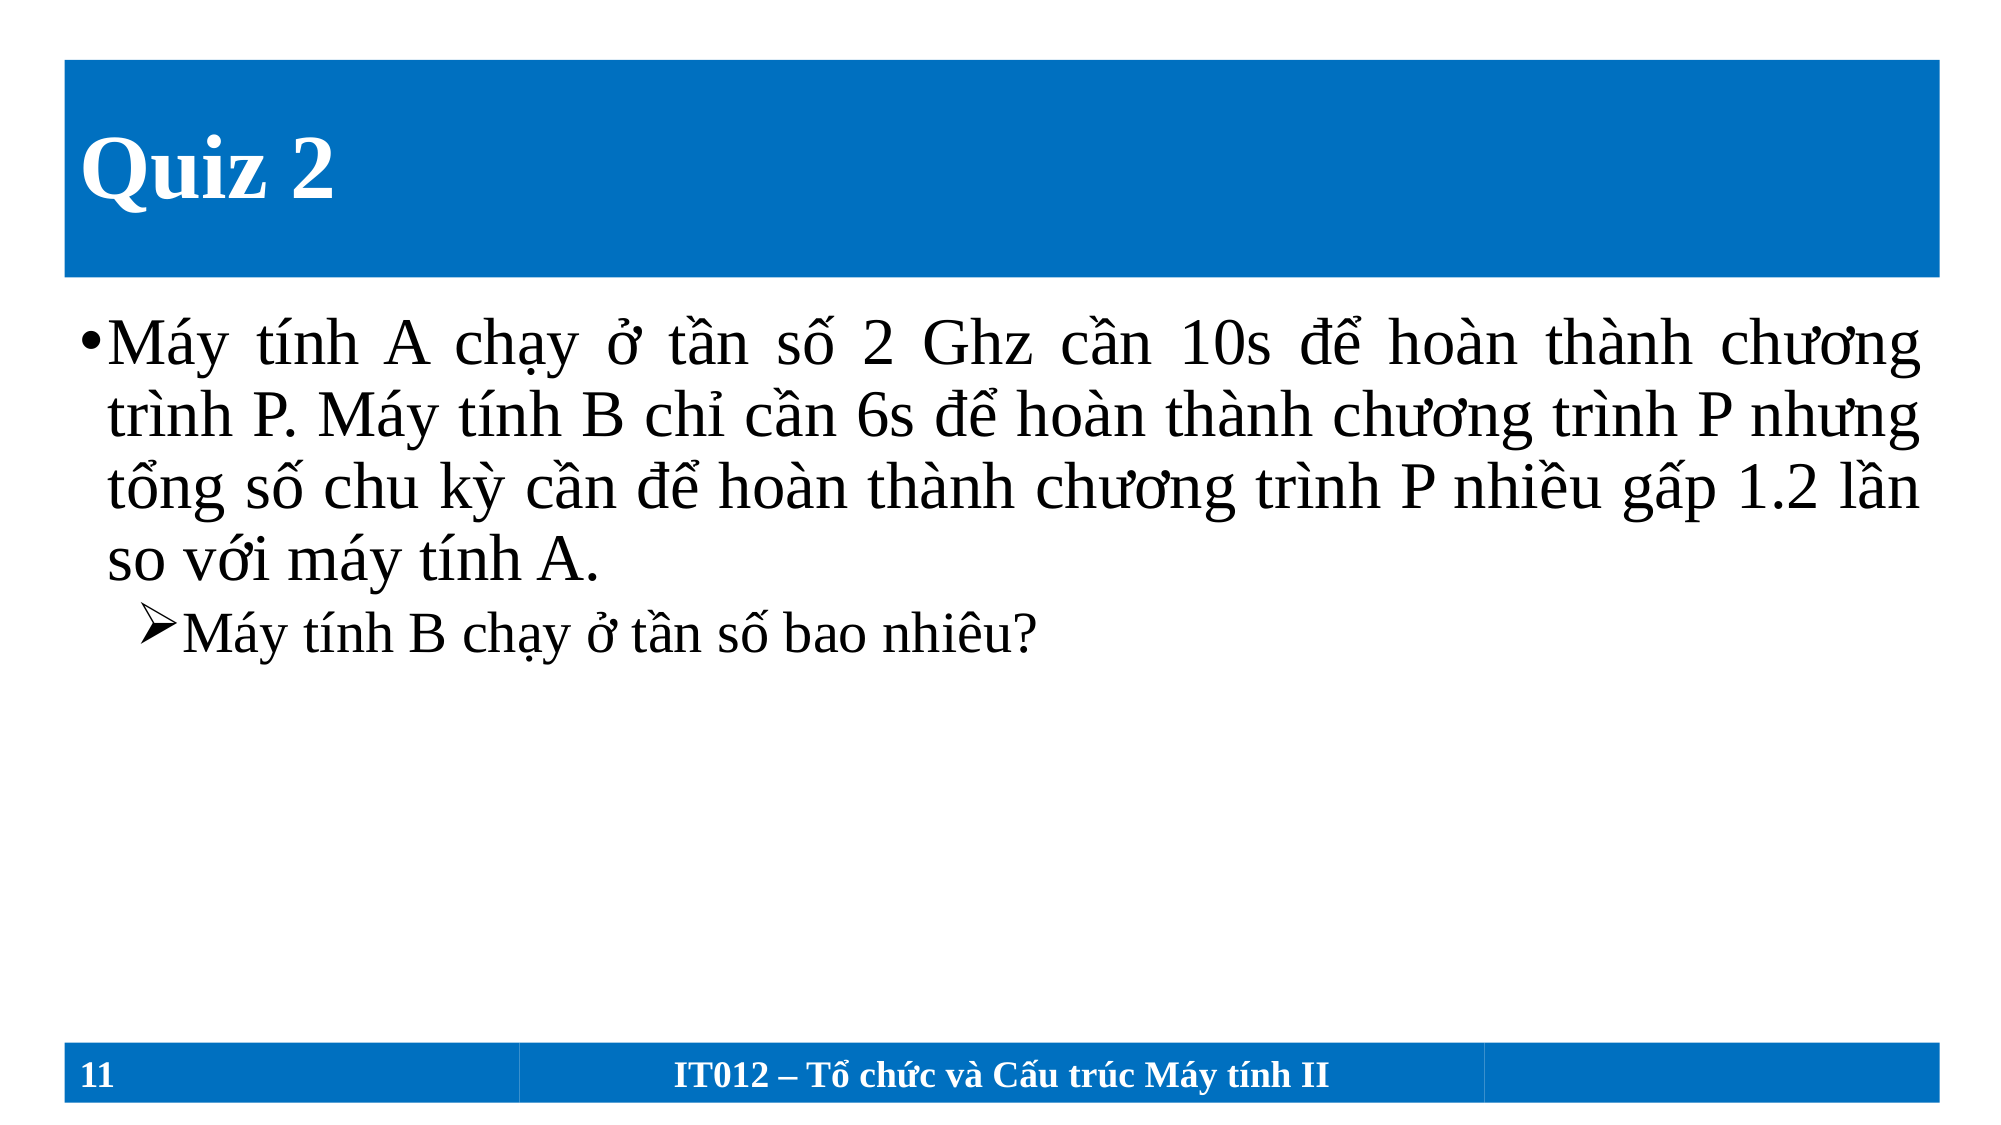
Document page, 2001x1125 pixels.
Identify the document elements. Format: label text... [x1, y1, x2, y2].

slide_number 11 [64, 1042, 520, 1103]
title Quiz 2 [64, 59, 1940, 278]
list Máy tính A chạy ở tần số 2 Ghz cần 10s để hoàn thành chương trình P. Máy tính B chỉ cần 6s để hoàn thành chương trình P nhưng tổng số chu kỳ cần để hoàn thành chương trình P nhiều gấp 1.2 lần so với máy tính A. Máy tính B chạy ở tần số bao nhiêu? [64, 299, 1940, 1014]
